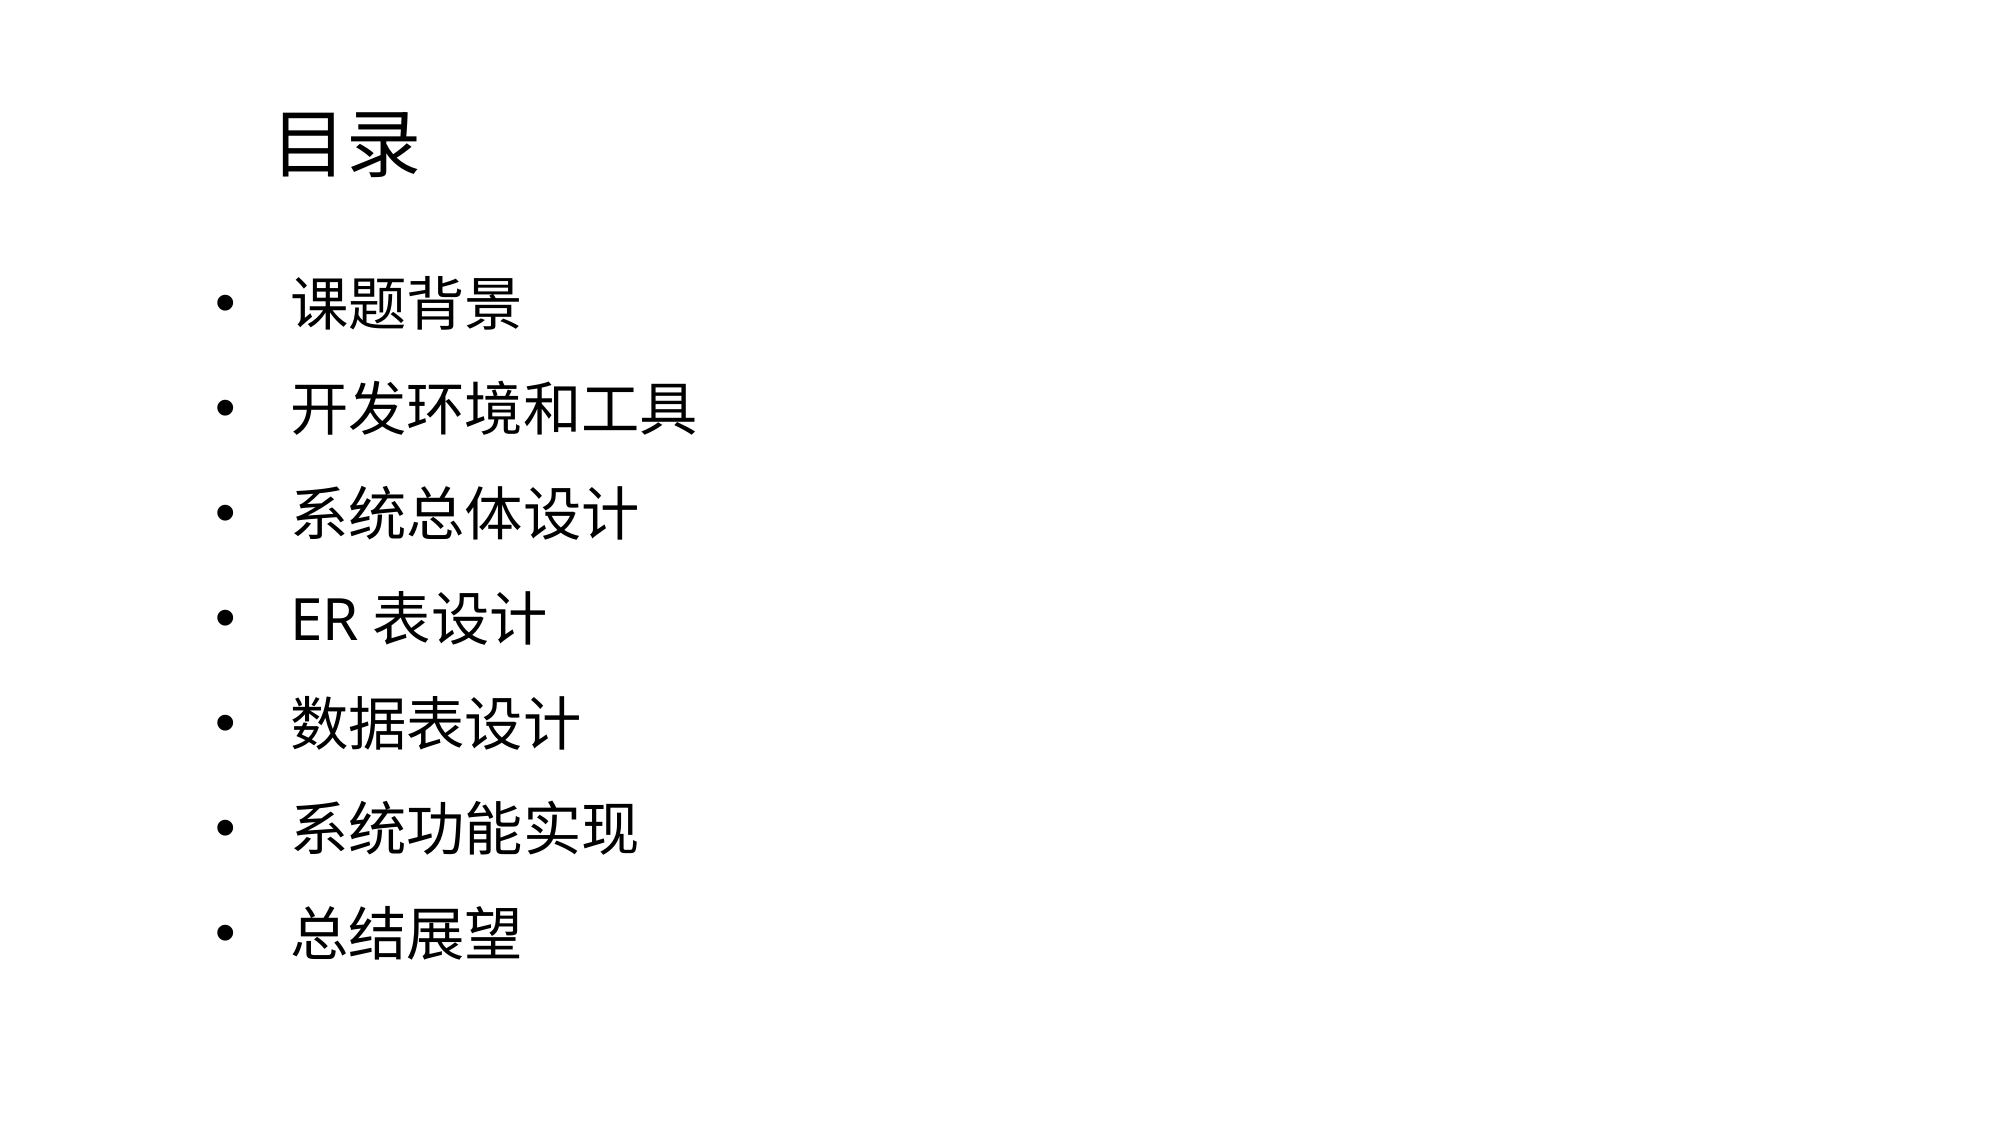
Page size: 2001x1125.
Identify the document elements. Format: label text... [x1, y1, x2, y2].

text_box 目录 [0, 89, 827, 195]
text_box 课题背景 开发环境和工具 系统总体设计 ER表设计 数据表设计 系统功能实现 总结展望 [200, 225, 1161, 975]
